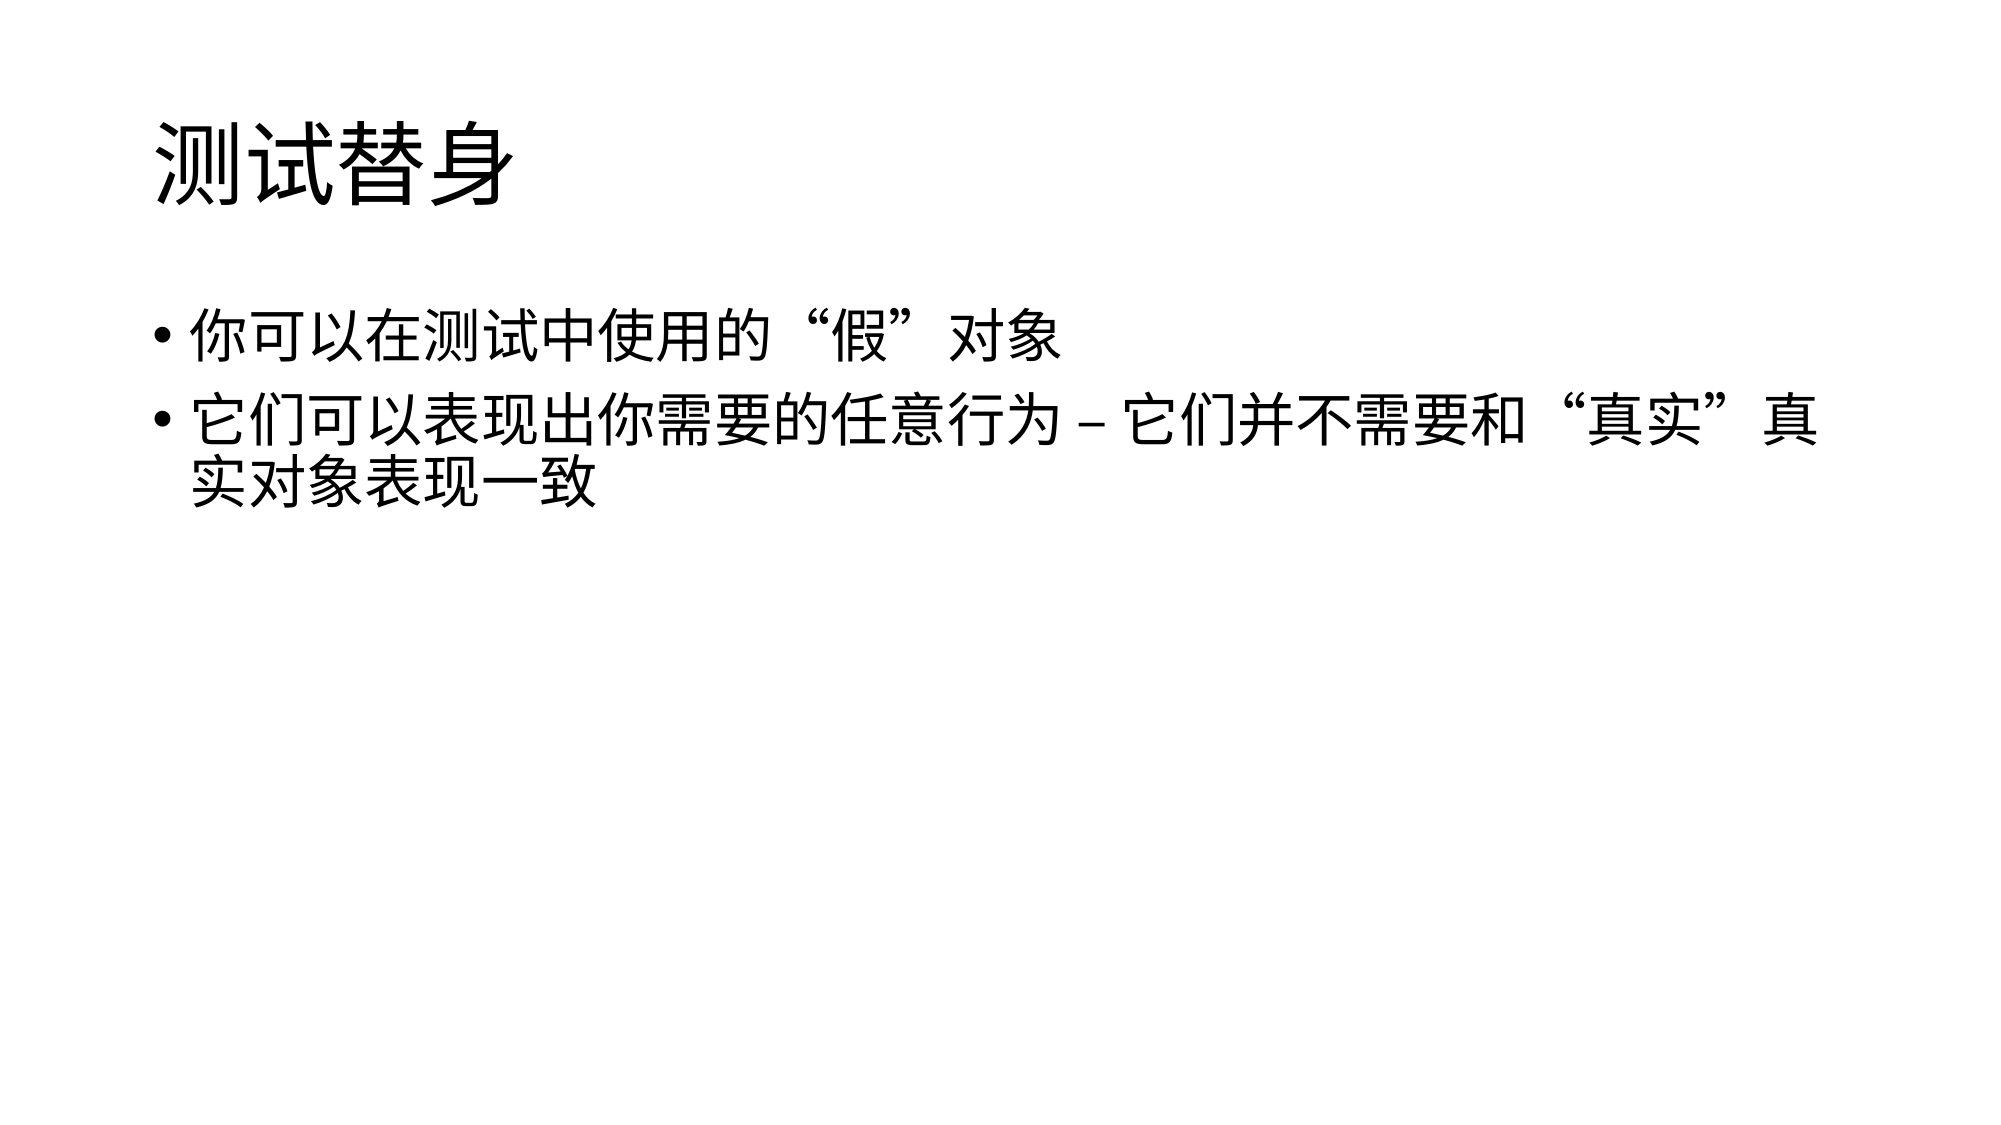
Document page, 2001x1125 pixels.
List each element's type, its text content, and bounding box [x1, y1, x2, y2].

title 测试替身 [137, 59, 1863, 278]
list 你可以在测试中使用的“假”对象 它们可以表现出你需要的任意行为 – 它们并不需要和“真实”真实对象表现一致 [137, 299, 1863, 1014]
